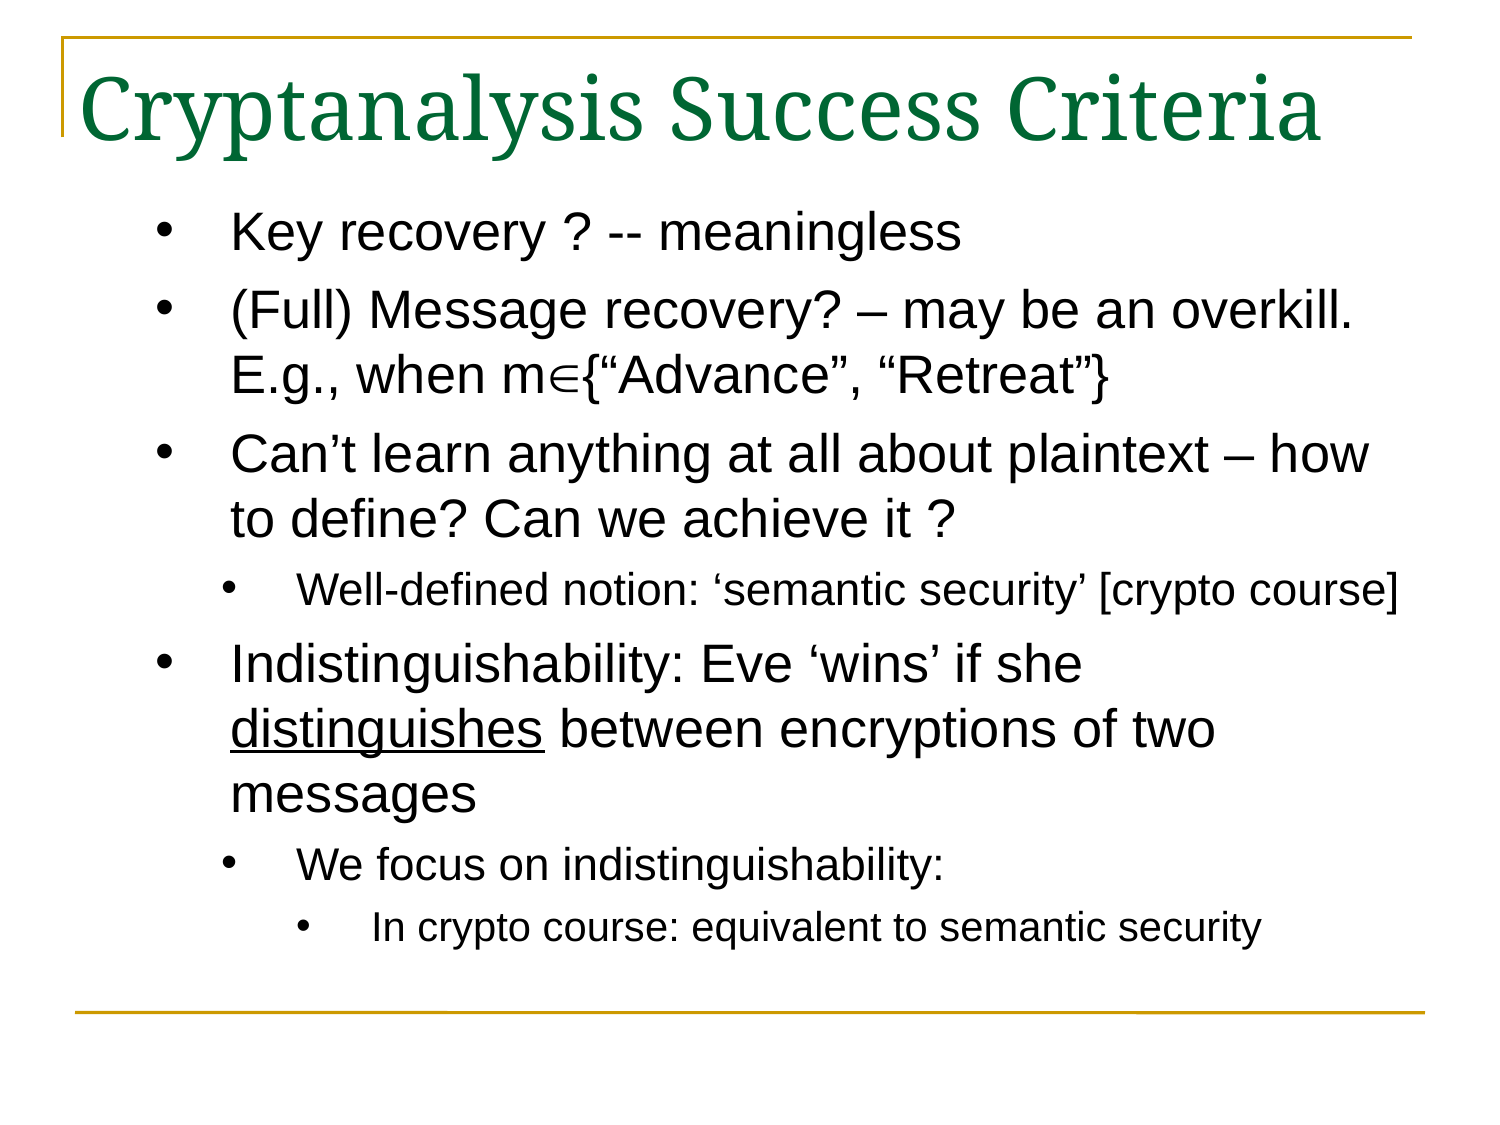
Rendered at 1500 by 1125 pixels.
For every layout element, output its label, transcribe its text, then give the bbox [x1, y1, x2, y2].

list Key recovery ? -- meaningless (Full) Message recovery? – may be an overkill. E.g., when m{“Advance”, “Retreat”} Can’t learn anything at all about plaintext – how to define? Can we achieve it ? Well-defined notion: ‘semantic security’ [crypto course] Indistinguishability: Eve ‘wins’ if she distinguishes between encryptions of two messages We focus on indistinguishability: In crypto course: equivalent to semantic security [75, 188, 1424, 1005]
title Cryptanalysis Success Criteria [63, 45, 1424, 271]
